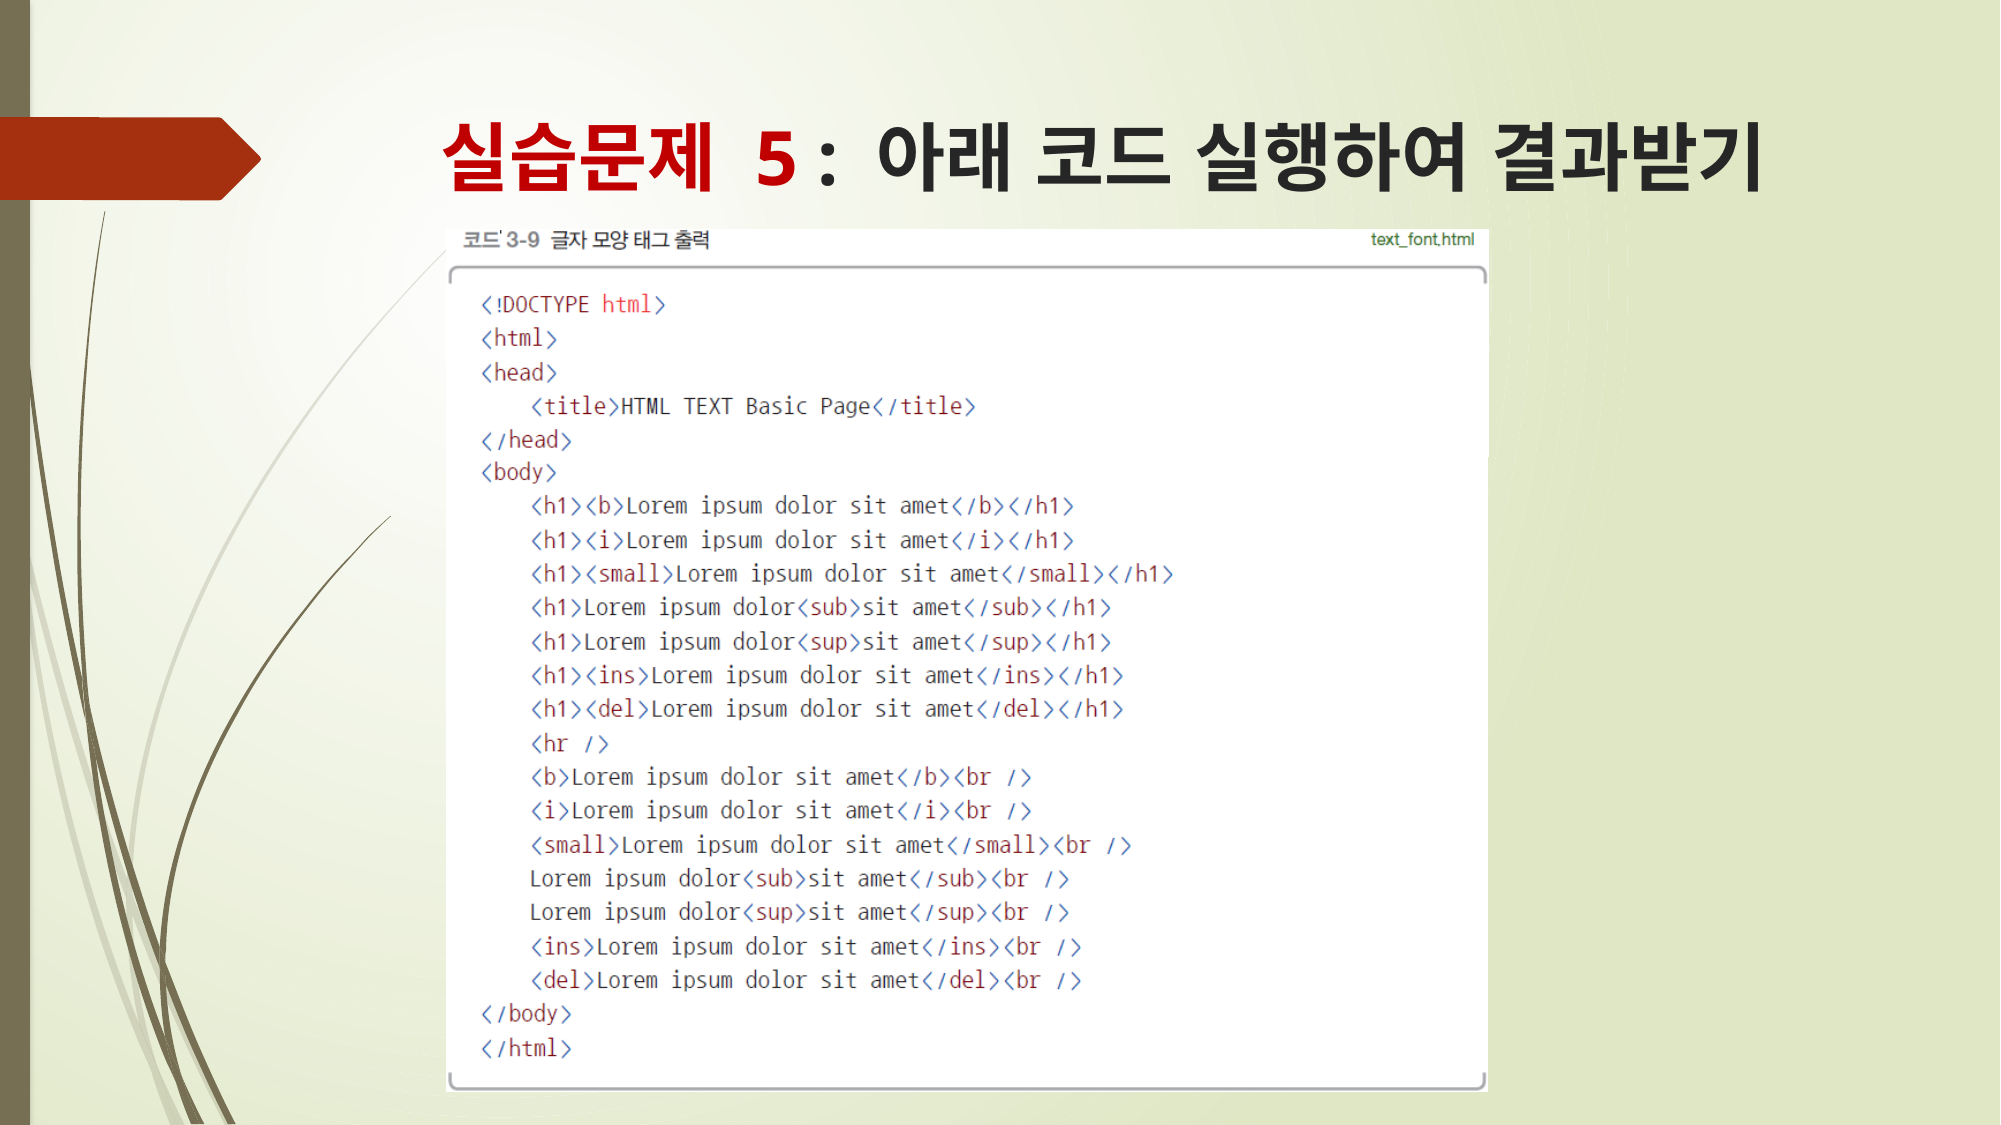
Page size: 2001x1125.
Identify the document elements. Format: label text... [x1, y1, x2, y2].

picture [446, 229, 1489, 1092]
title 실습문제 5 : 아래 코드 실행하여 결과받기 [425, 102, 1888, 252]
